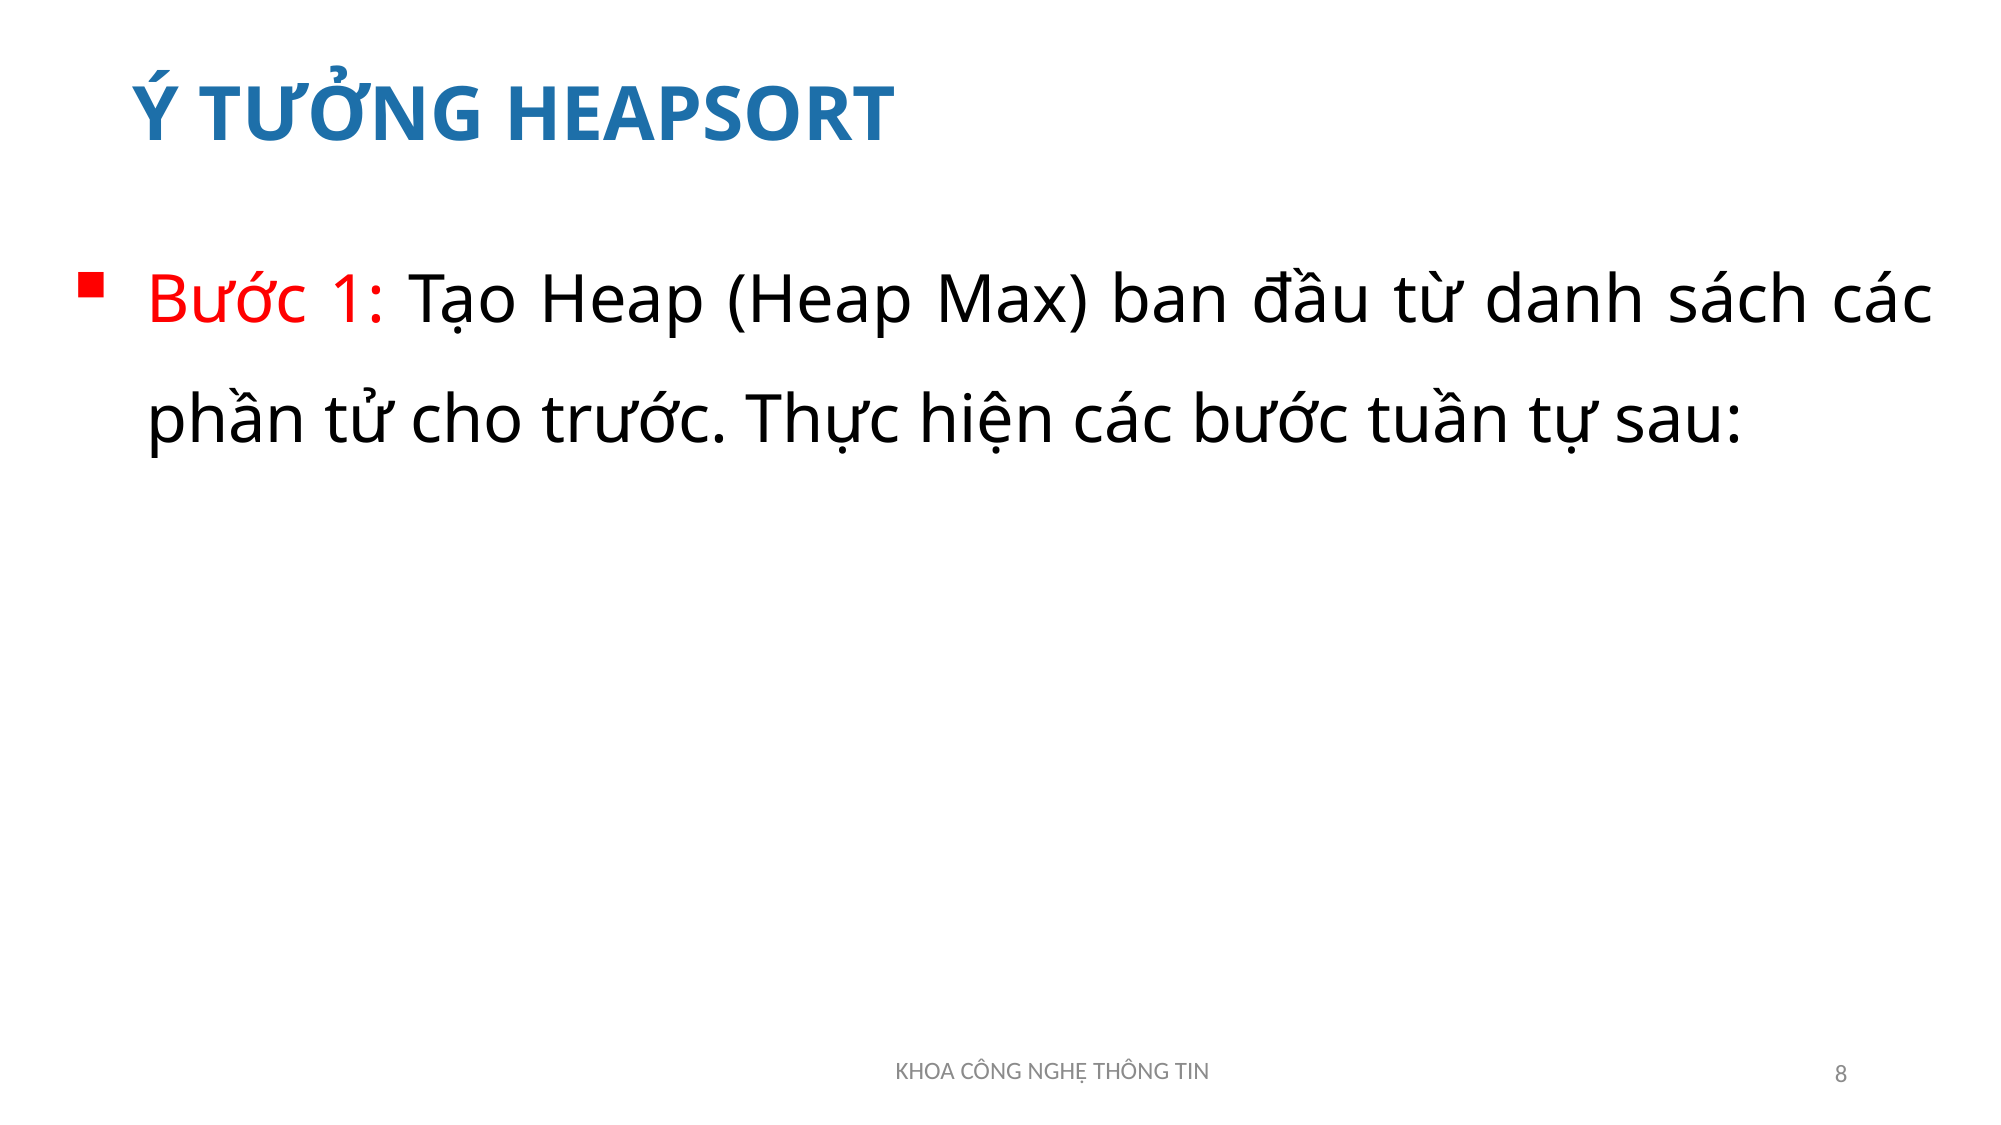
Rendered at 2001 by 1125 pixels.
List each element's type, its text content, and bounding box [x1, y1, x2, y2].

title Ý TƯỞNG HEAPSORT [117, 23, 1950, 209]
text_box Bước 1: Tạo Heap (Heap Max) ban đầu từ danh sách các phần tử cho trước. Thực hiện các bước tuần tự sau: [56, 208, 1950, 1087]
slide_number 8 [1412, 1042, 1863, 1103]
